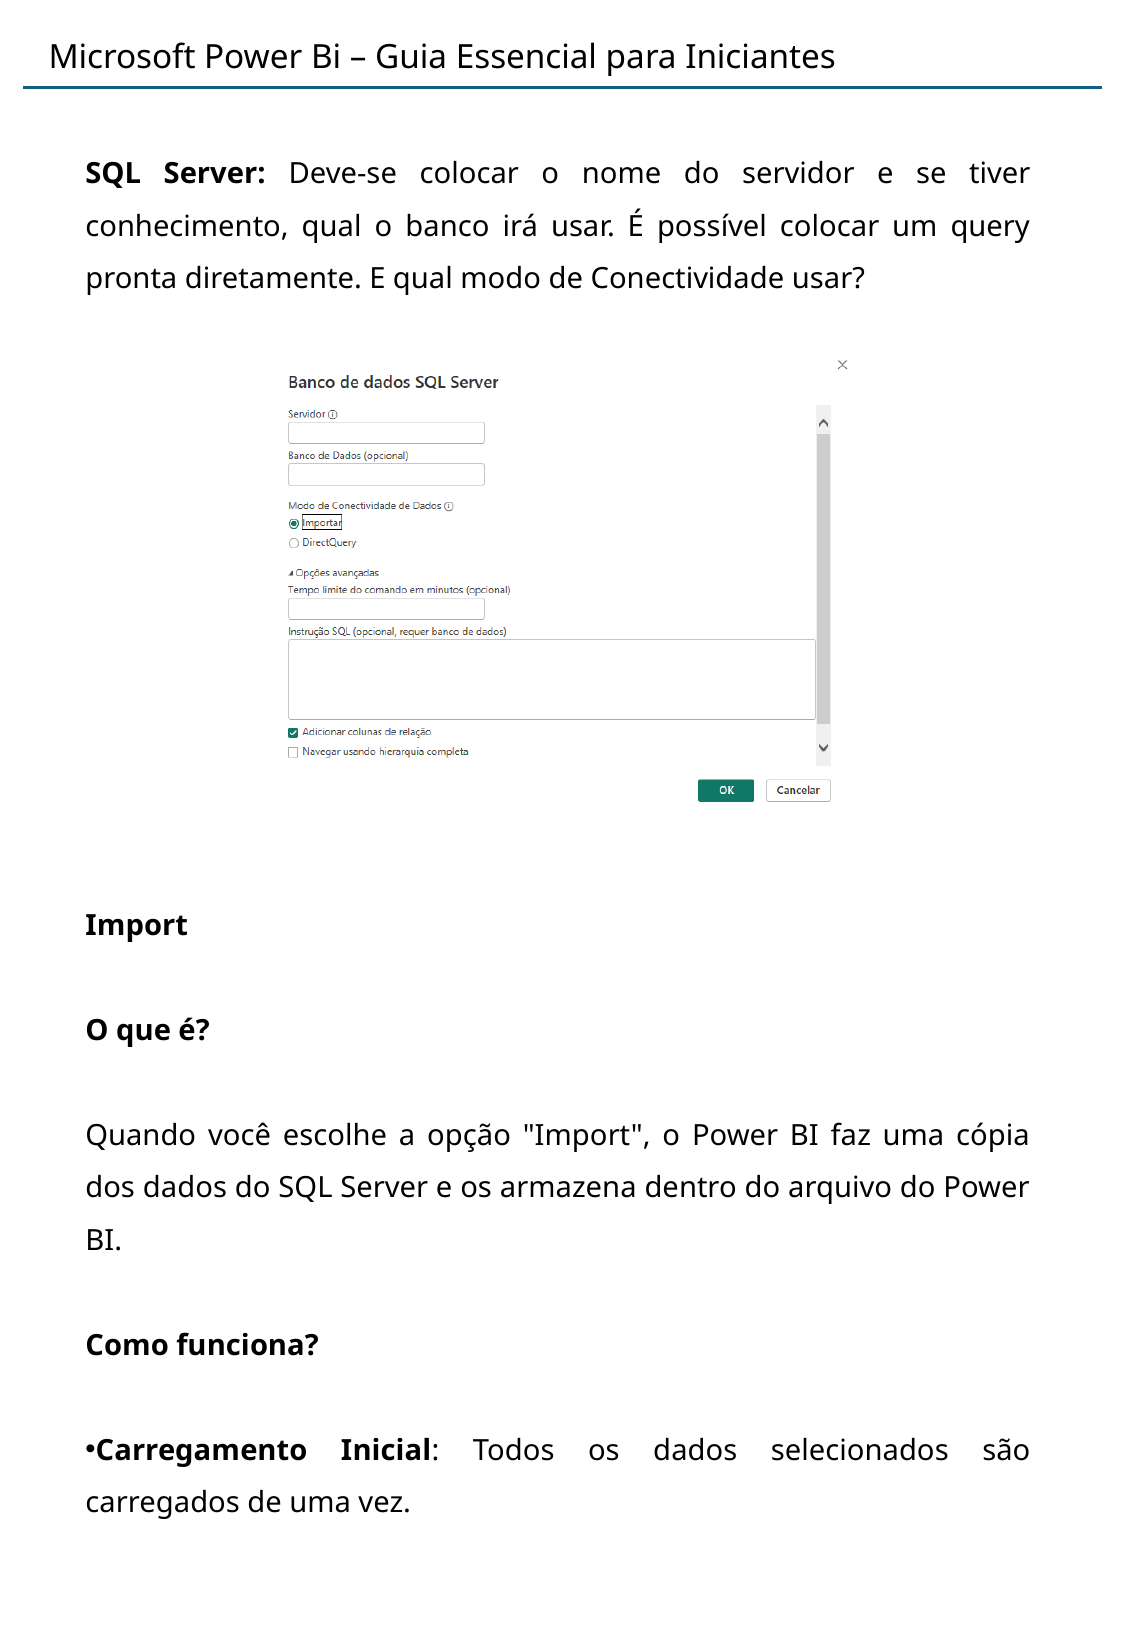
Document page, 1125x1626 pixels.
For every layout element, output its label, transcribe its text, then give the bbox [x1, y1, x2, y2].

text_box SQL Server: Deve-se colocar o nome do servidor e se tiver conhecimento, qual o banco irá usar. É possível colocar um query pronta diretamente. E qual modo de Conectividade usar? Import O que é? Quando você escolhe a opção "Import", o Power BI faz uma cópia dos dados do SQL Server e os armazena dentro do arquivo do Power BI. Como funciona? Carregamento Inicial: Todos os dados selecionados são carregados de uma vez. [70, 129, 1046, 1618]
title Microsoft Power Bi – Guia Essencial para Iniciantes [33, 28, 1004, 86]
picture [262, 355, 854, 825]
